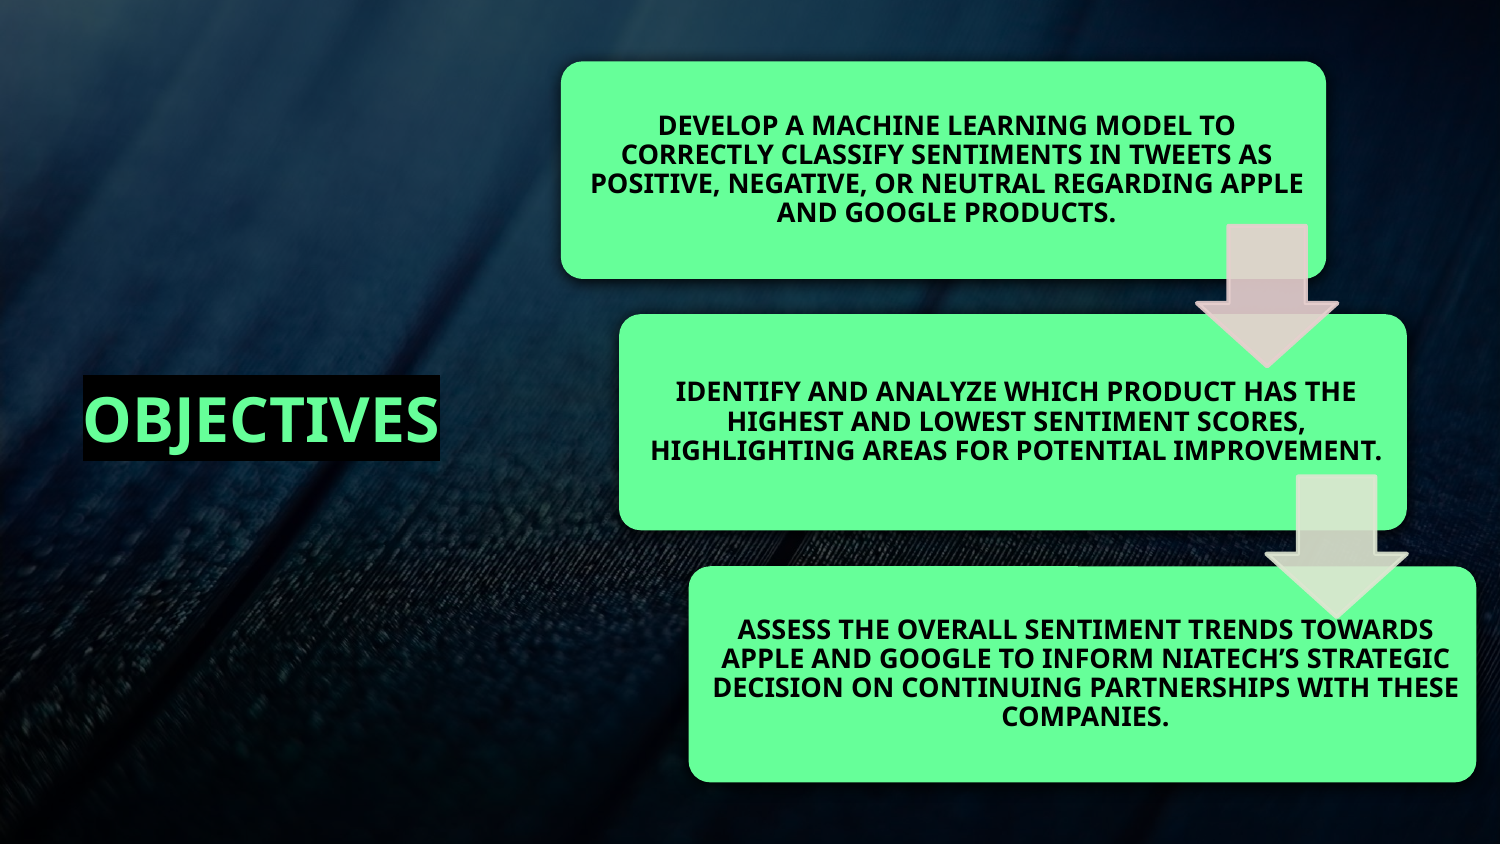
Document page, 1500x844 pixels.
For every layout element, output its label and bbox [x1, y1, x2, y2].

picture [0, 0, 1500, 844]
text_box [549, 61, 1477, 783]
